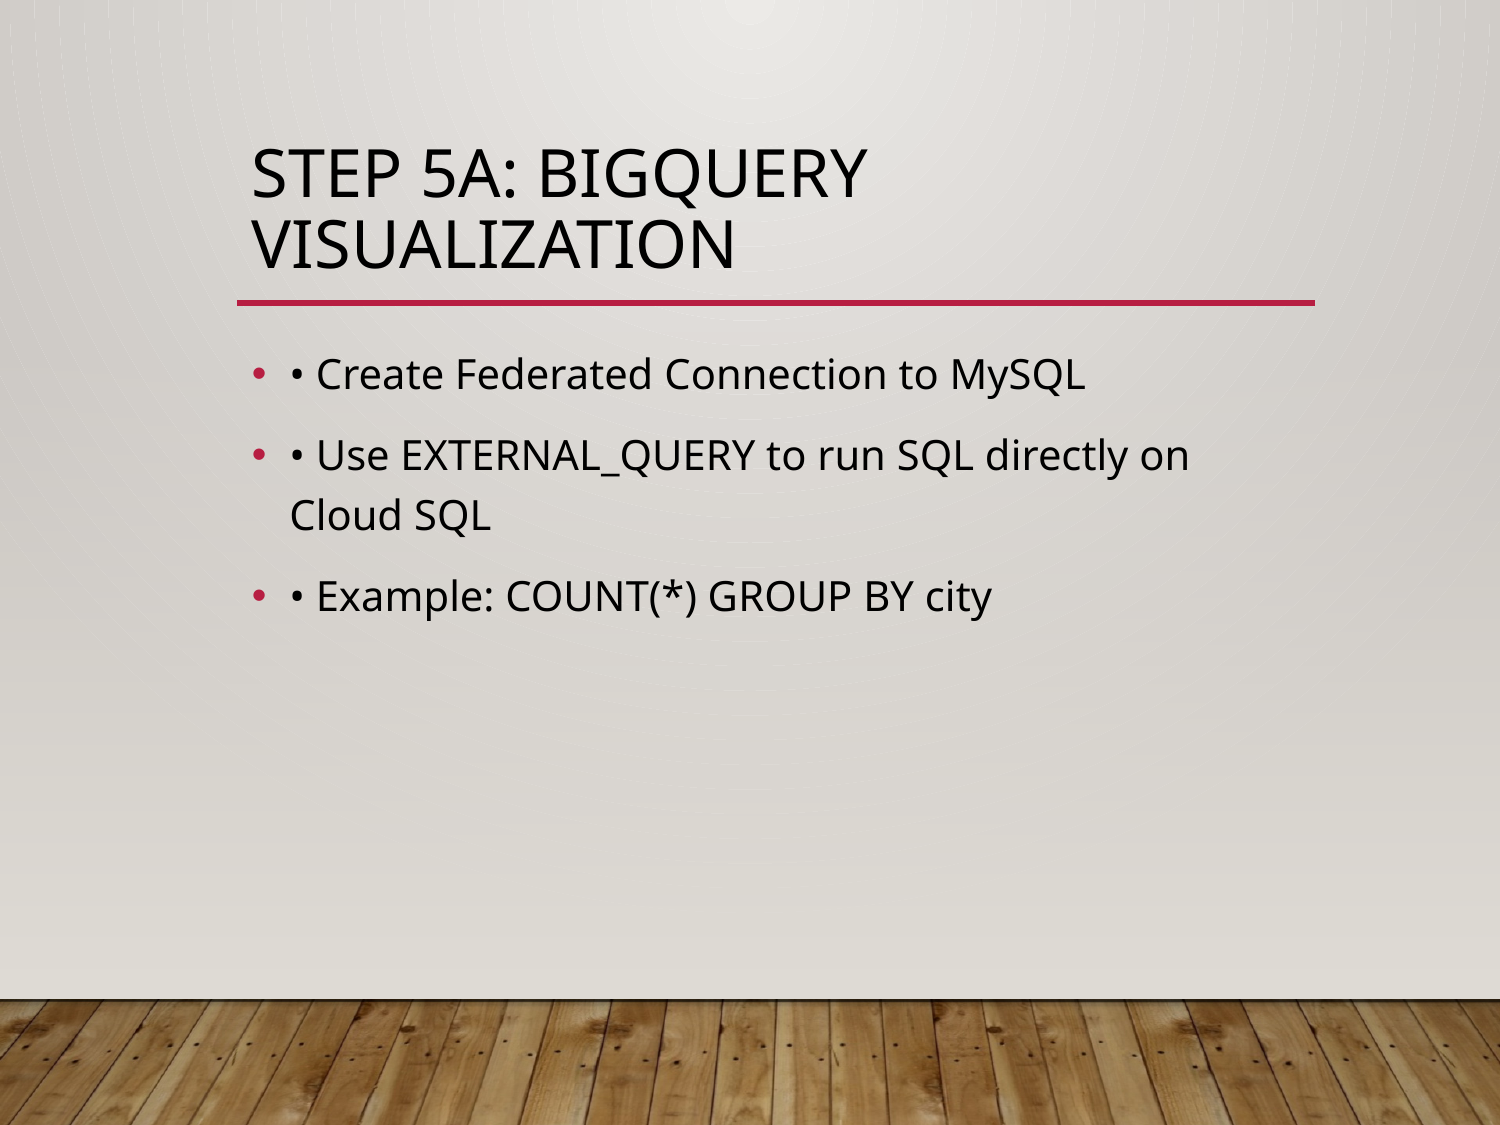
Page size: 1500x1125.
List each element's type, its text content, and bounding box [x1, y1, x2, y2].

title Step 5A: BigQuery Visualization [236, 131, 1315, 305]
list • Create Federated Connection to MySQL • Use EXTERNAL_QUERY to run SQL directly on Cloud SQL • Example: COUNT(*) GROUP BY city [236, 330, 1315, 897]
picture [0, 999, 1500, 1125]
